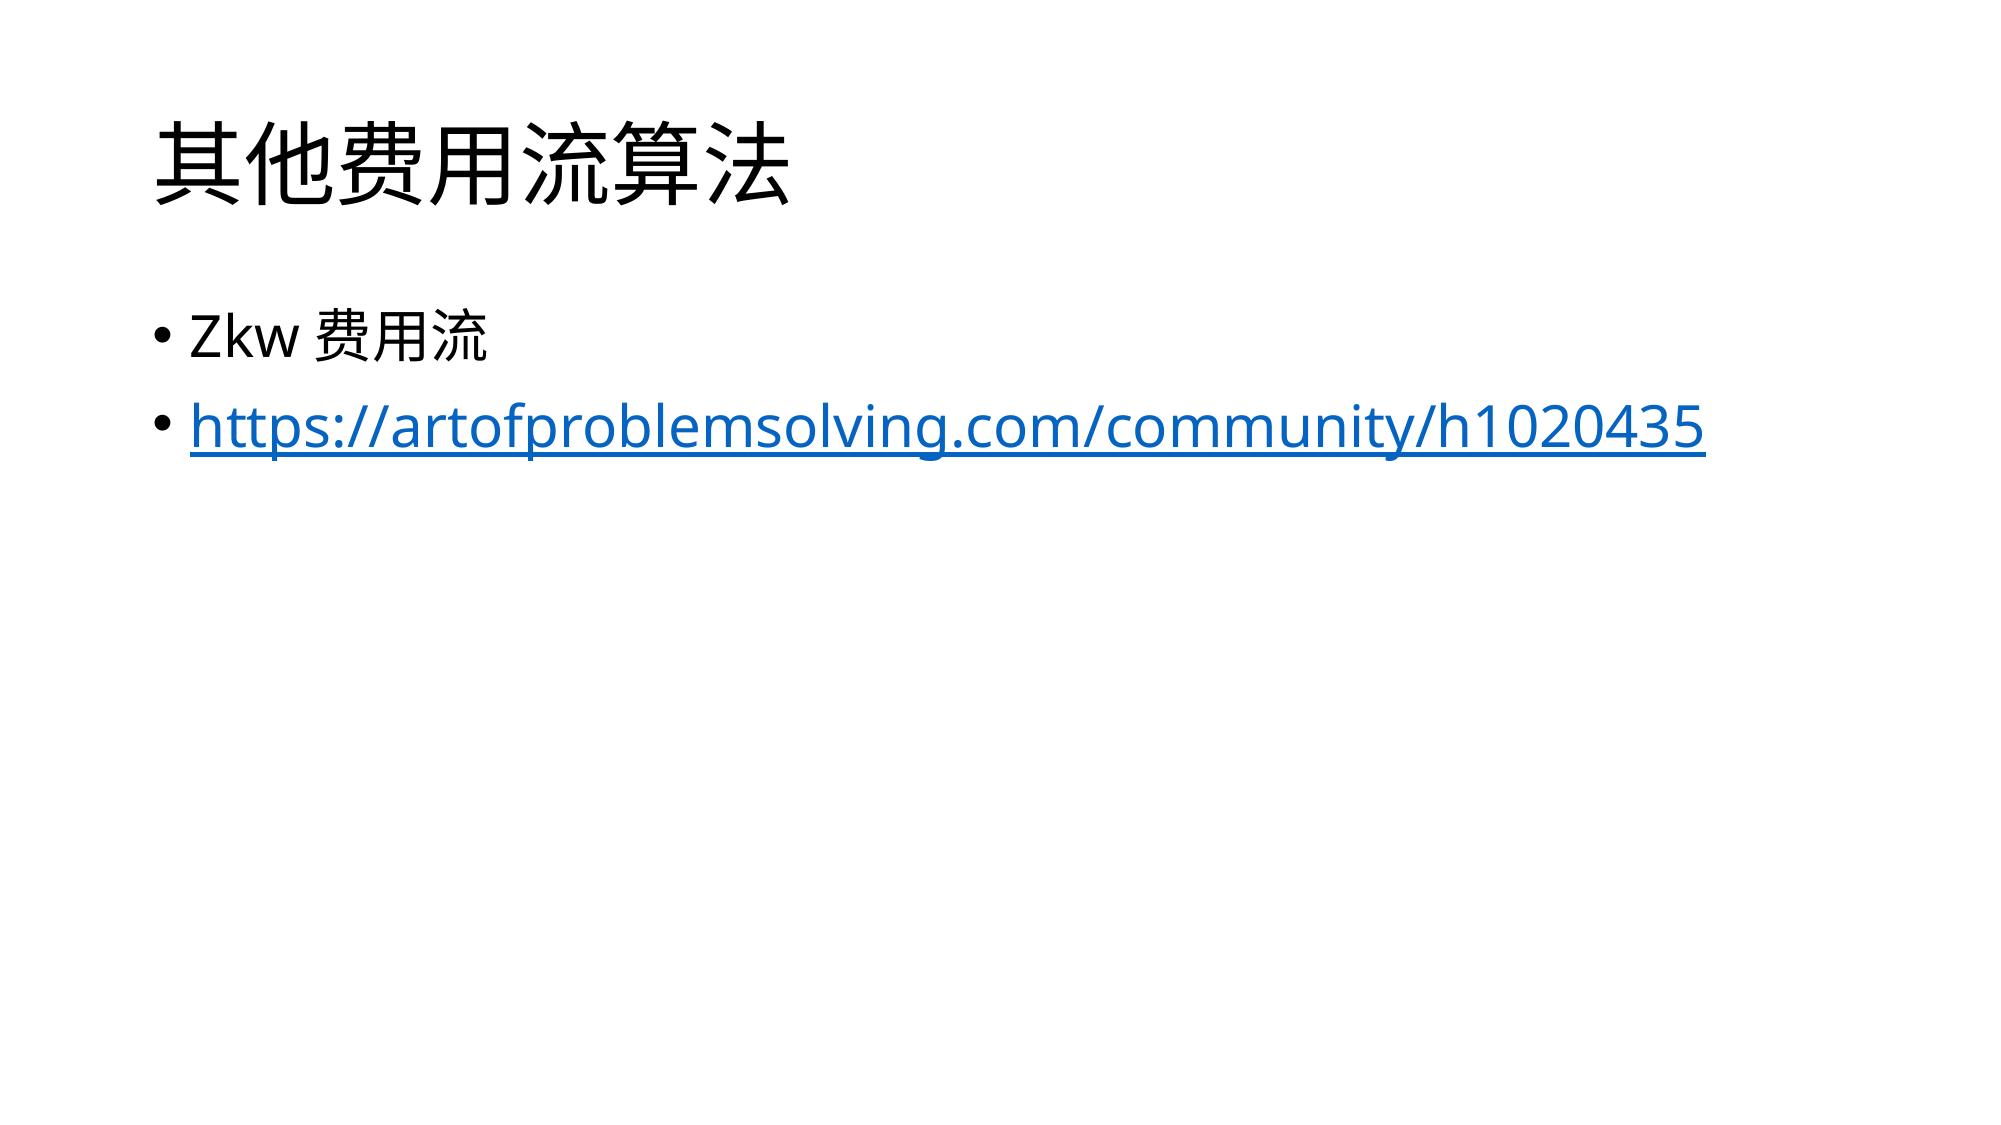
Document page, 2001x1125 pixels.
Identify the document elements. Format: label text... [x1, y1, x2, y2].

title 其他费用流算法 [137, 59, 1863, 278]
list Zkw费用流 https://artofproblemsolving.com/community/h1020435 [137, 299, 1863, 1014]
